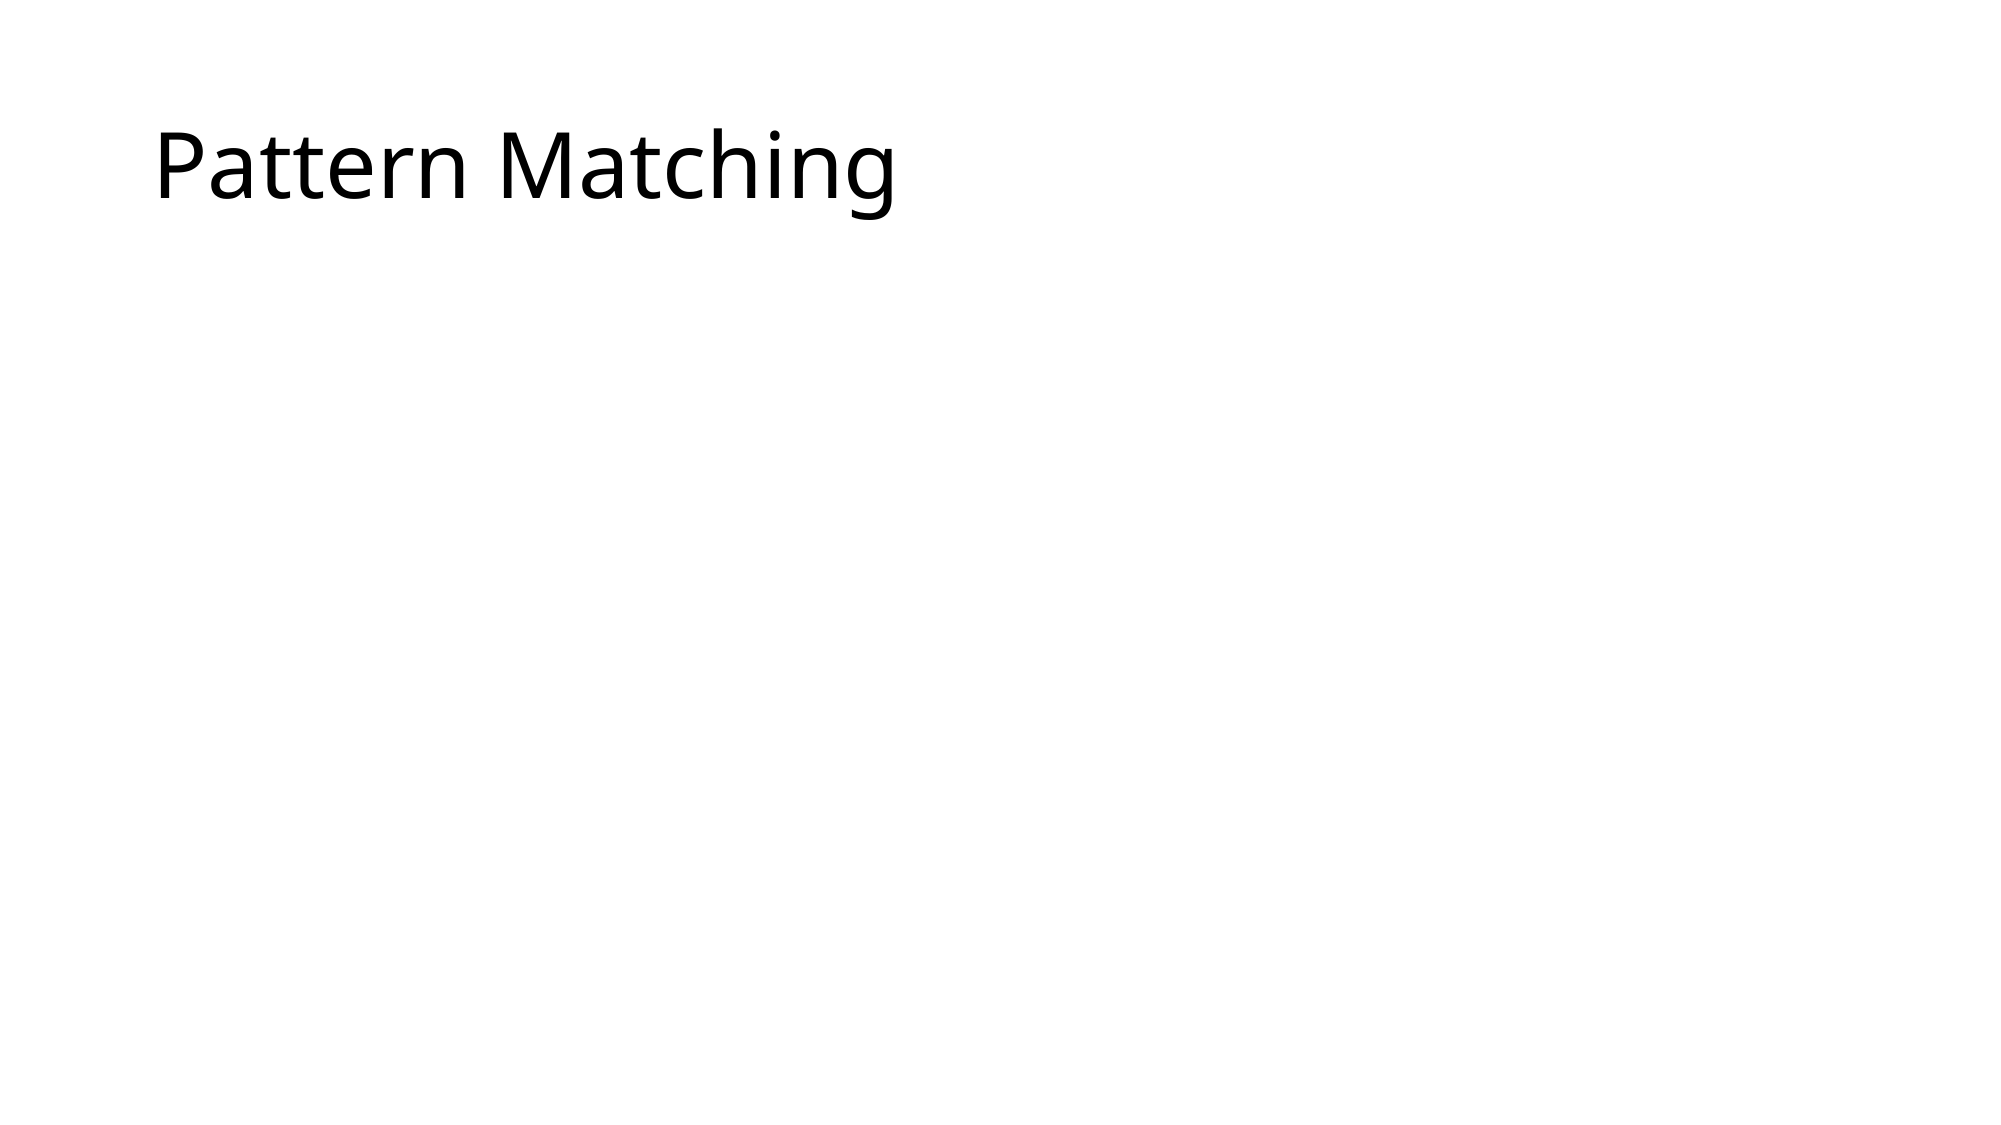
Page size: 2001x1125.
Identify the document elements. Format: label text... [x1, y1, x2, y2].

title Pattern Matching [137, 59, 1863, 278]
